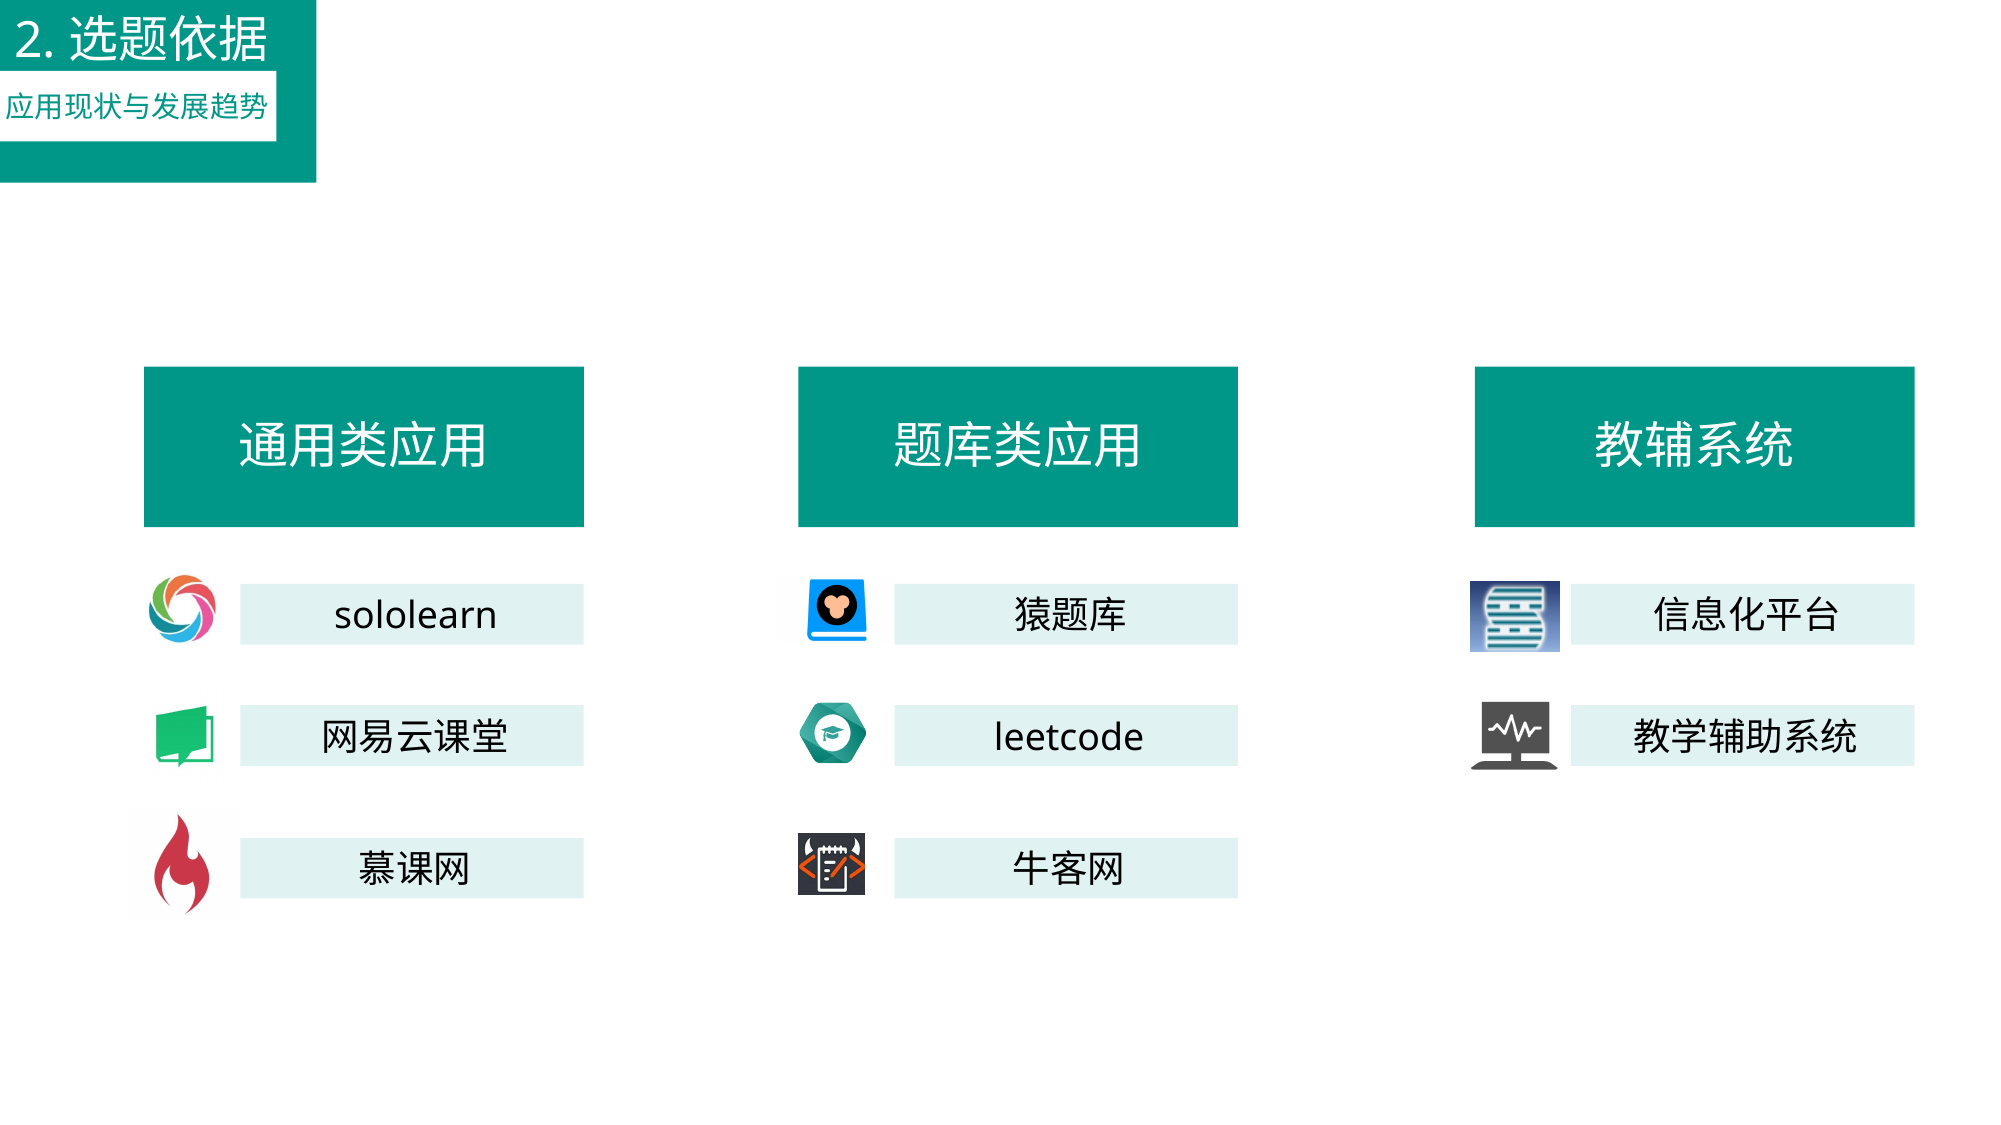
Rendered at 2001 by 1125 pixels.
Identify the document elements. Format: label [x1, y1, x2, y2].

text_box [125, 366, 584, 921]
text_box [0, 0, 317, 183]
text_box [798, 366, 1239, 899]
text_box [1465, 366, 1915, 784]
picture [779, 575, 893, 644]
picture [798, 833, 865, 895]
picture [791, 693, 881, 769]
